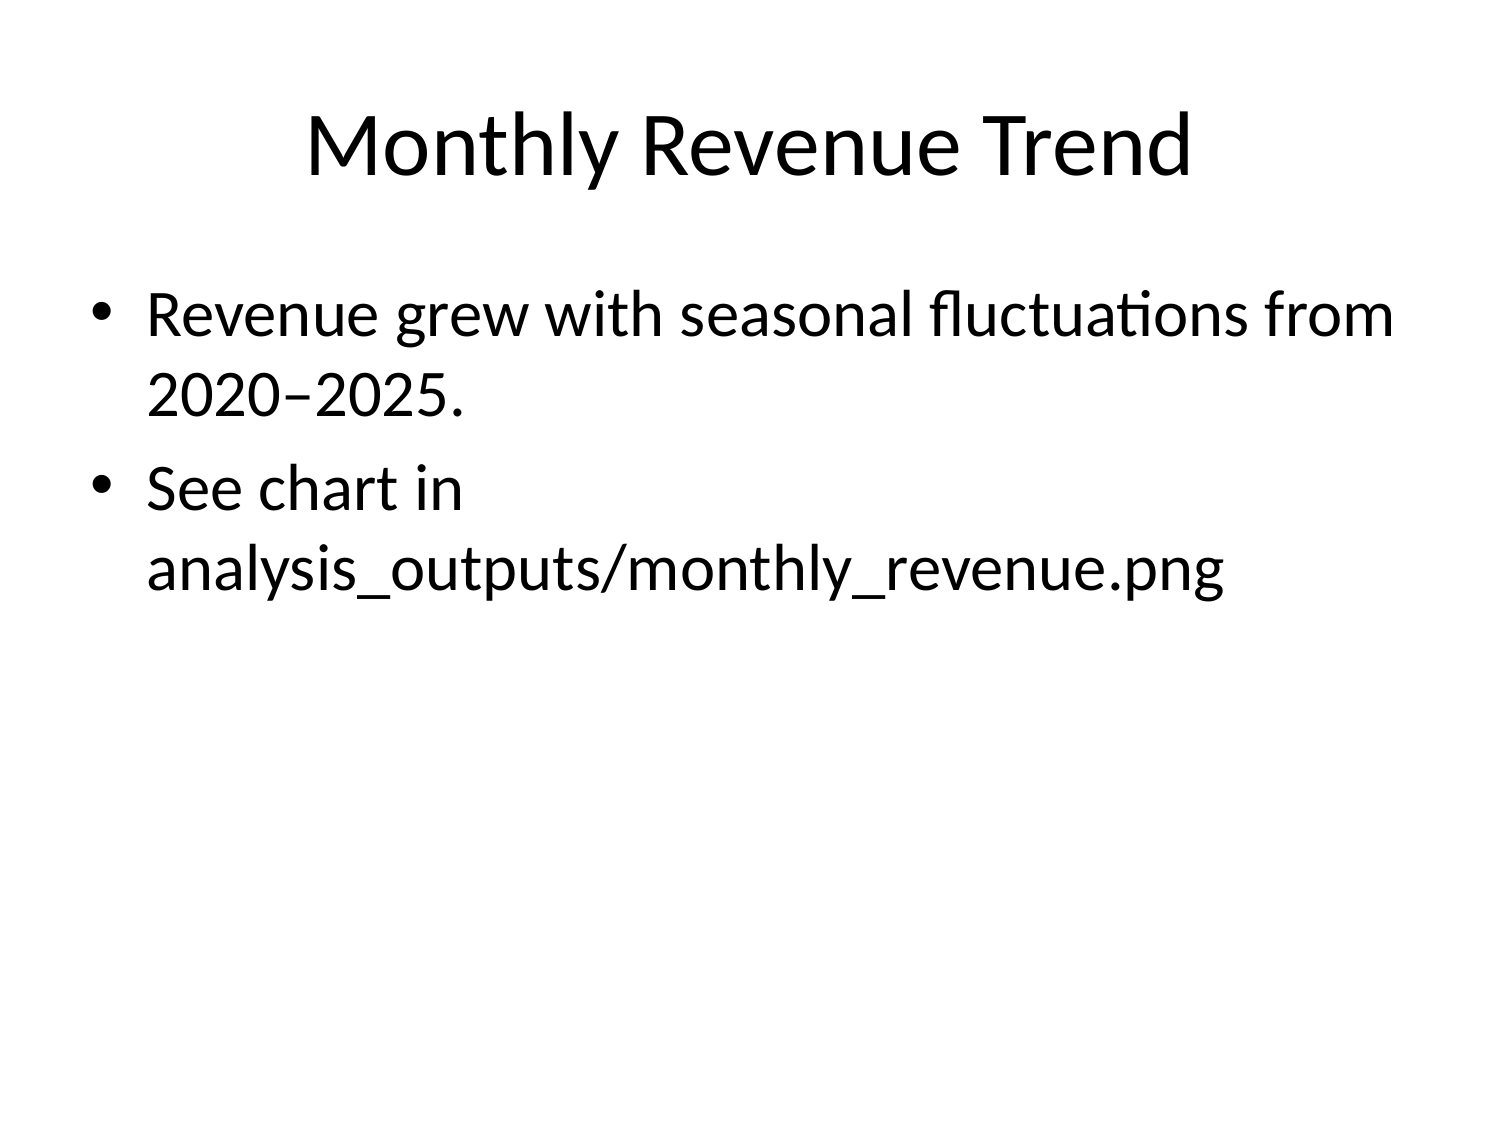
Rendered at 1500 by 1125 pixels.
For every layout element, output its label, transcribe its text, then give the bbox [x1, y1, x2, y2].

list Revenue grew with seasonal fluctuations from 2020–2025. See chart in analysis_outputs/monthly_revenue.png [75, 262, 1425, 1005]
title Monthly Revenue Trend [75, 45, 1425, 233]
